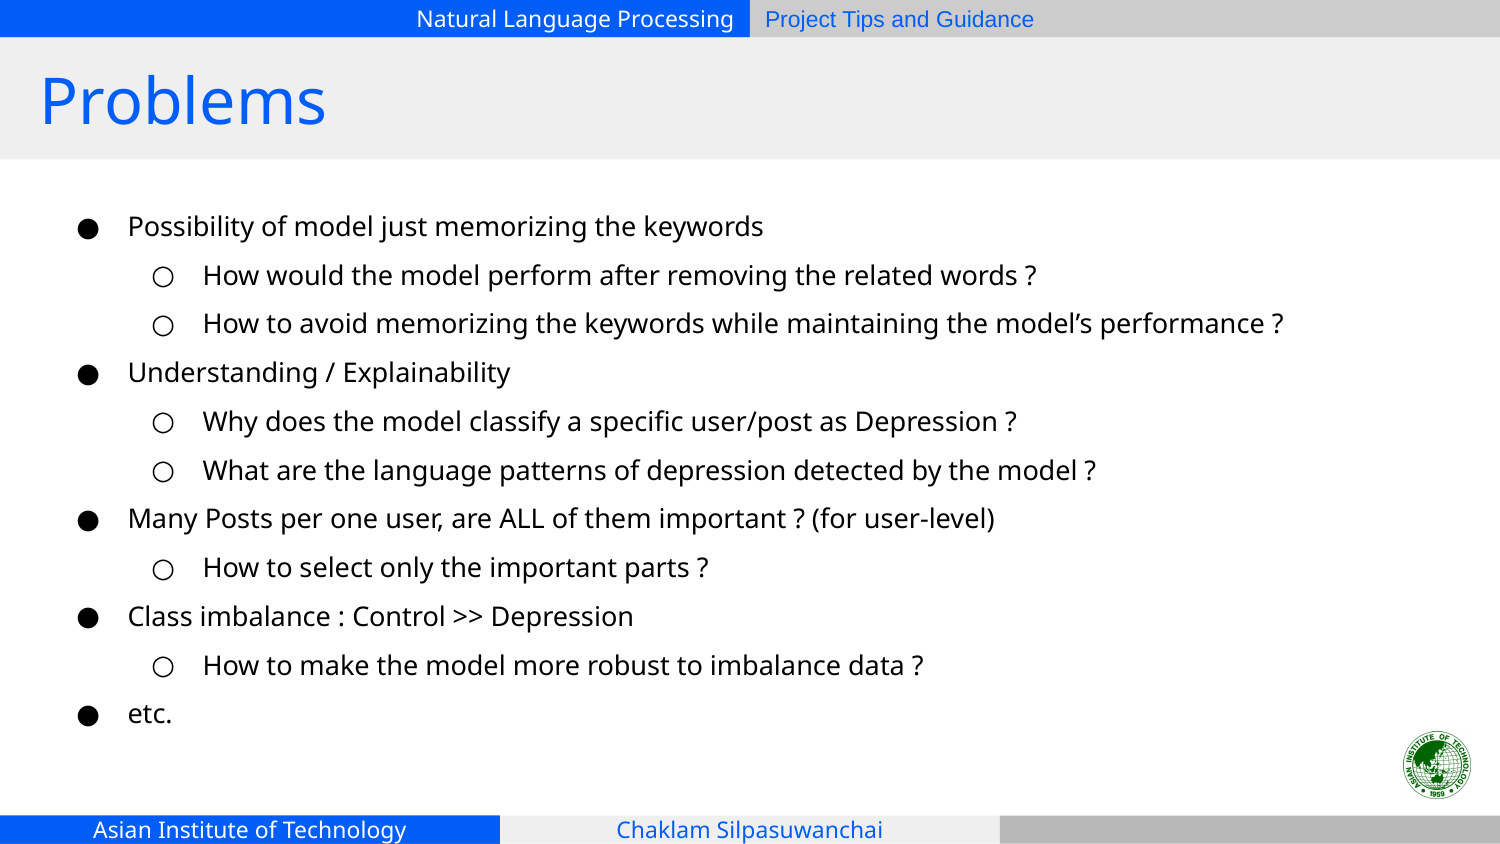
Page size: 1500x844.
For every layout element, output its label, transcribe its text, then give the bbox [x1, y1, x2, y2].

picture [1403, 750, 1471, 799]
title Problems [24, 37, 1475, 160]
list Possibility of model just memorizing the keywords How would the model perform after removing the related words ? How to avoid memorizing the keywords while maintaining the model’s performance ? Understanding / Explainability Why does the model classify a specific user/post as Depression ? What are the language patterns of depression detected by the model ? Many Posts per one user, are ALL of them important ? (for user-level) How to select only the important parts ? Class imbalance : Control >> Depression How to make the model more robust to imbalance data ? etc. [37, 178, 1475, 750]
